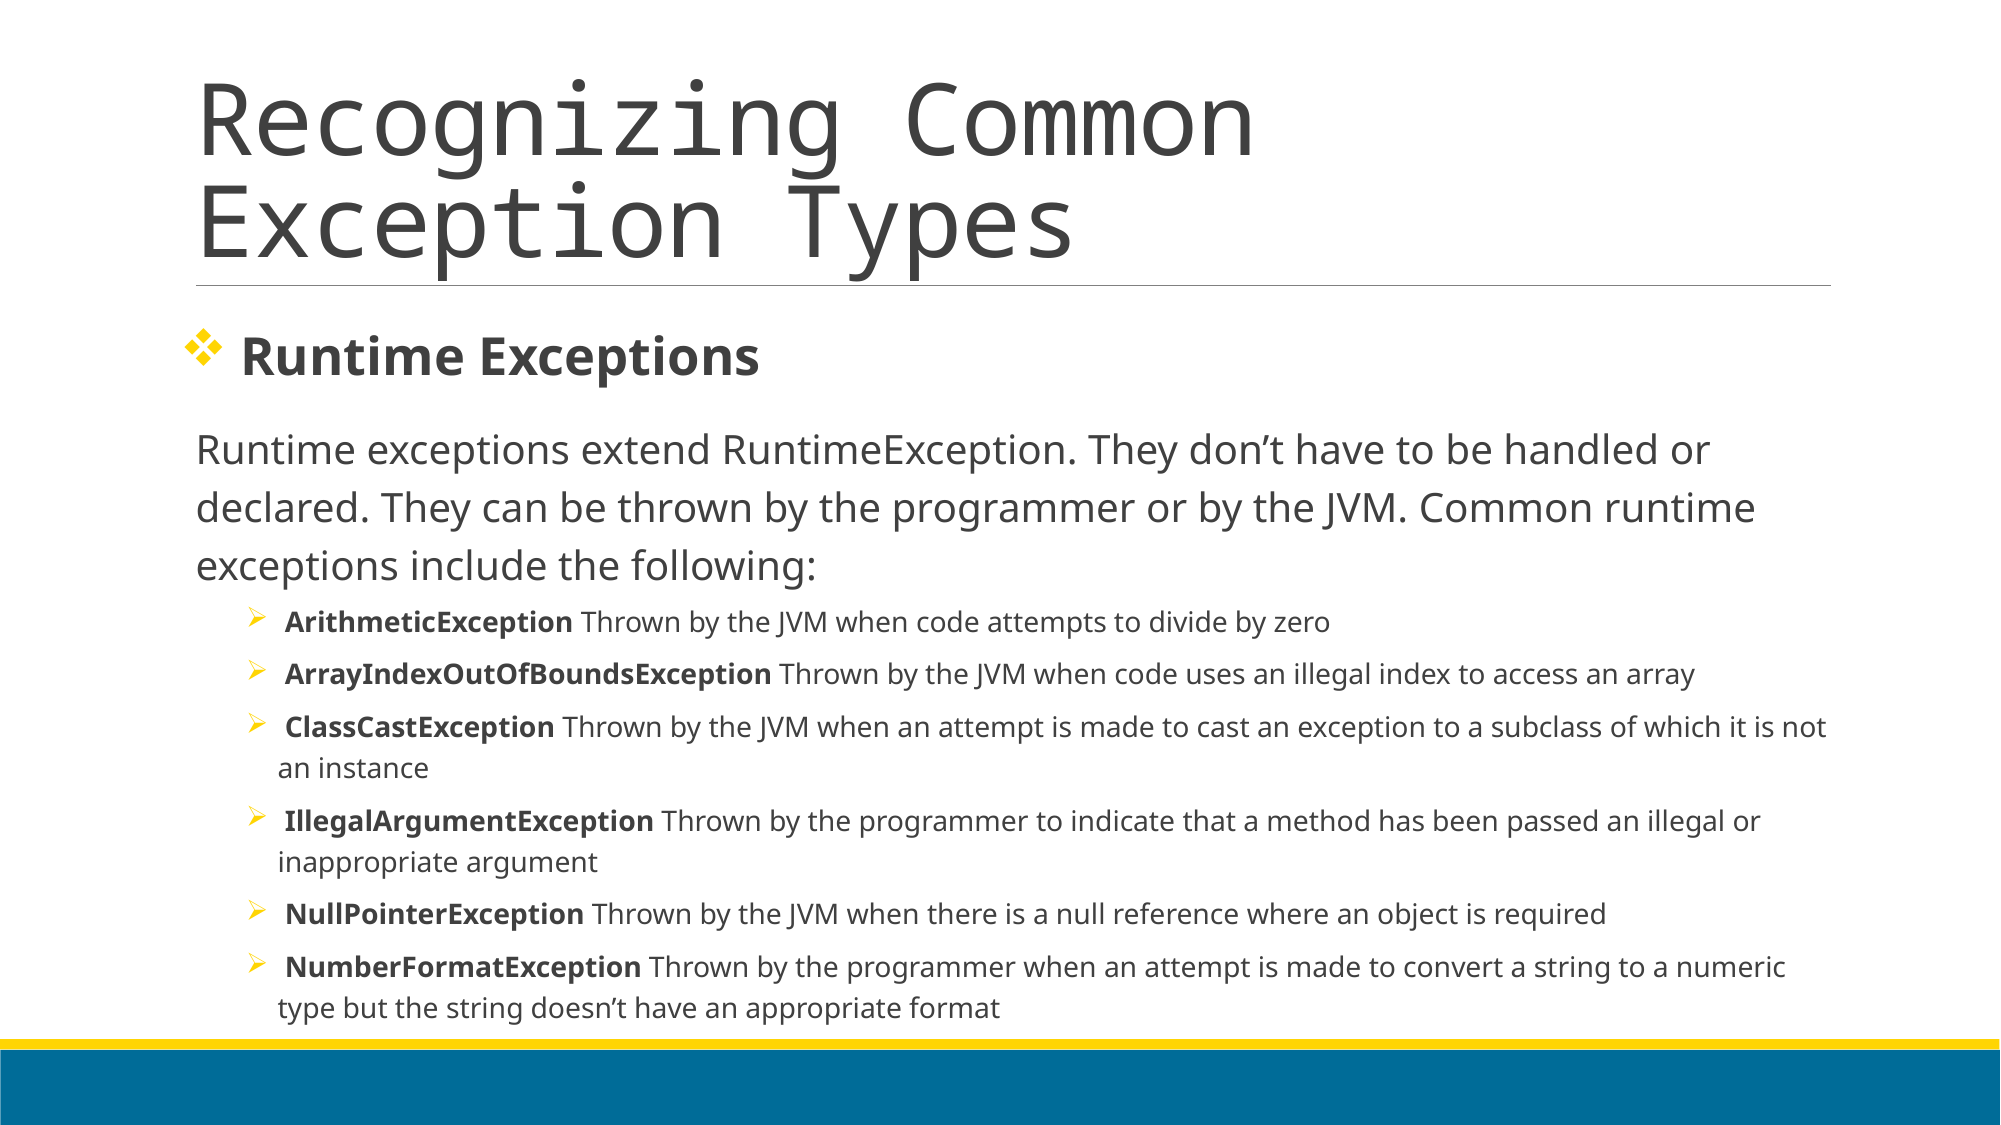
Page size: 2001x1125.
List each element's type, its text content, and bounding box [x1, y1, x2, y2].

list Runtime Exceptions Runtime exceptions extend RuntimeException. They don’t have to be handled or declared. They can be thrown by the programmer or by the JVM. Common runtime exceptions include the following: ArithmeticException Thrown by the JVM when code attempts to divide by zero ArrayIndexOutOfBoundsException Thrown by the JVM when code uses an illegal index to access an array ClassCastException Thrown by the JVM when an attempt is made to cast an exception to a subclass of which it is not an instance IllegalArgumentException Thrown by the programmer to indicate that a method has been passed an illegal or inappropriate argument NullPointerException Thrown by the JVM when there is a null reference where an object is required NumberFormatException Thrown by the programmer when an attempt is made to convert a string to a numeric type but the string doesn’t have an appropriate format [180, 302, 1830, 1035]
title Recognizing Common Exception Types [180, 47, 1830, 285]
